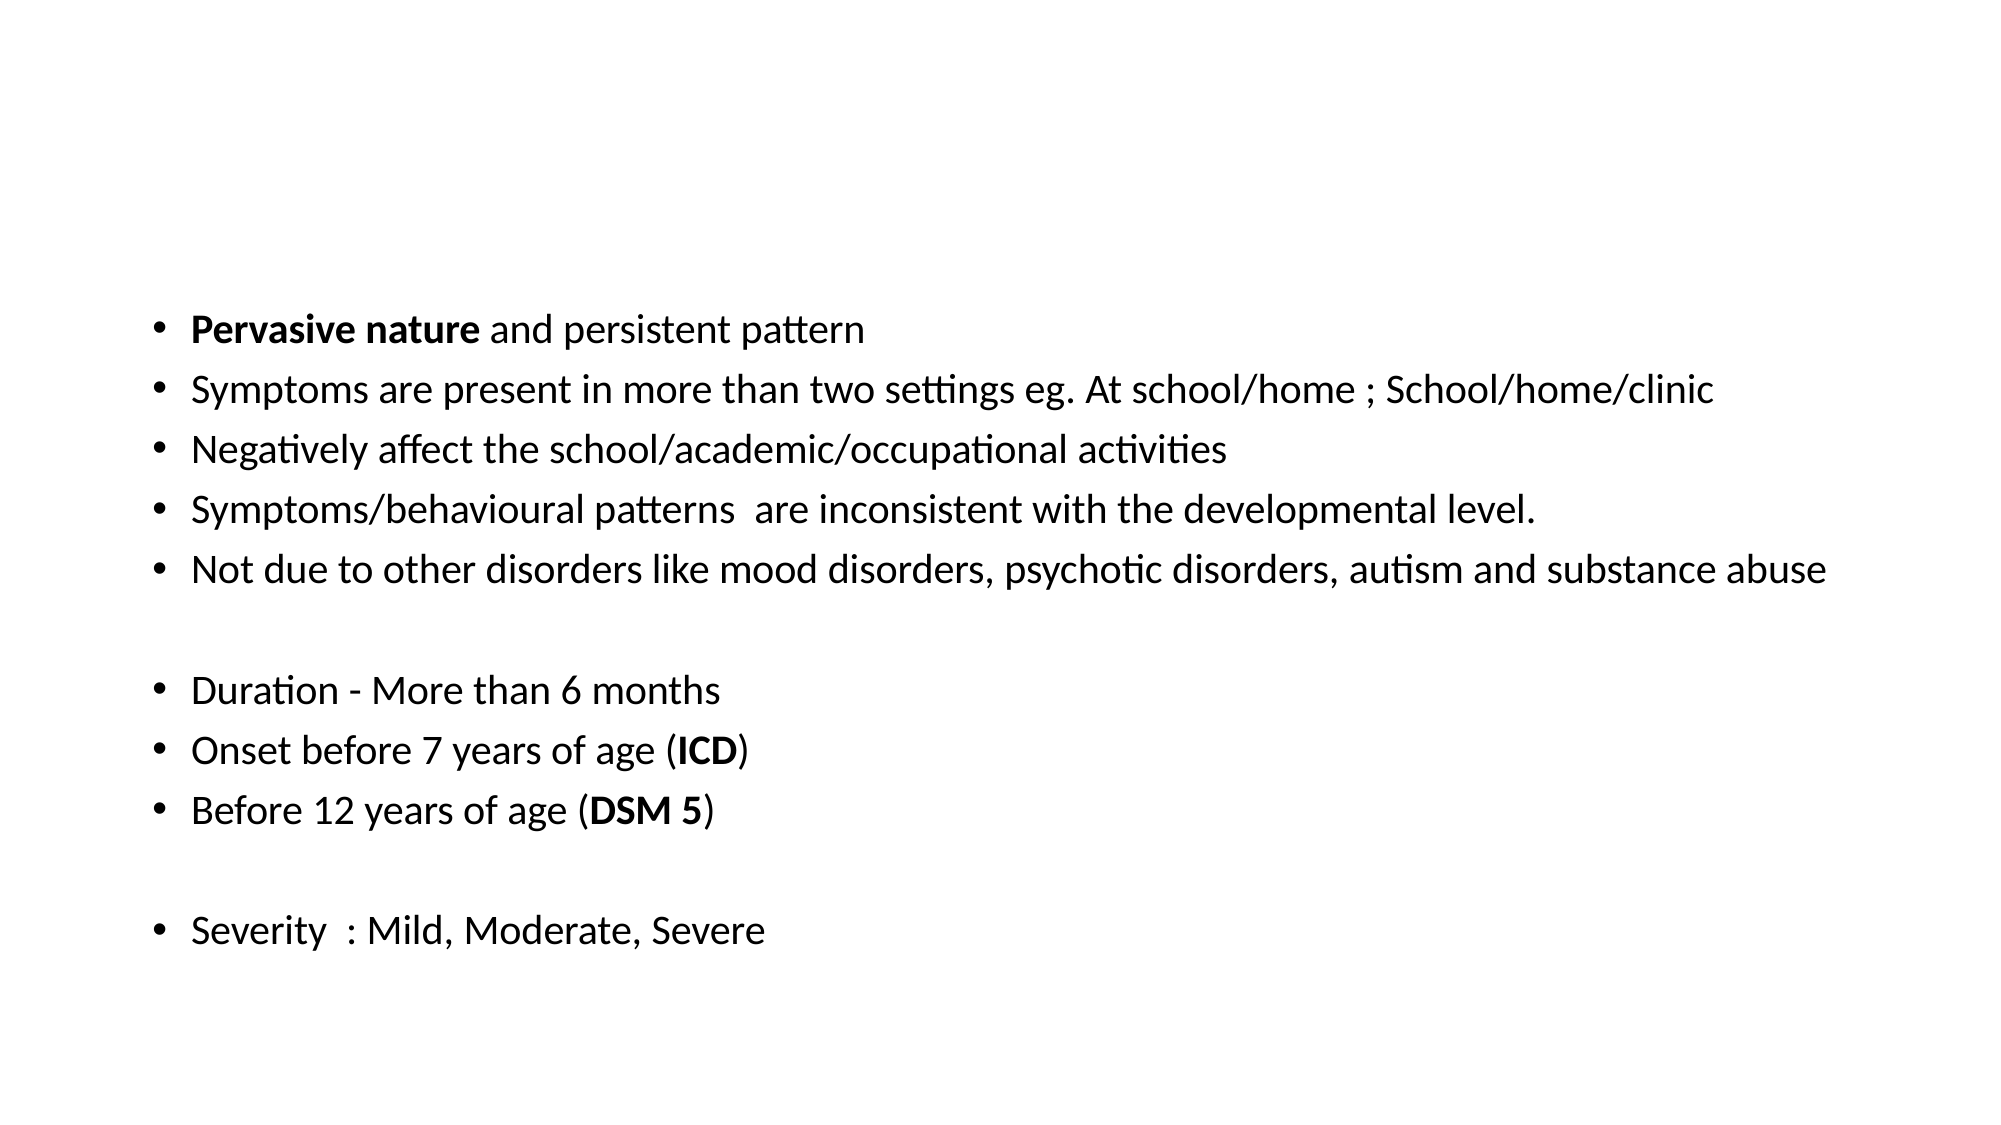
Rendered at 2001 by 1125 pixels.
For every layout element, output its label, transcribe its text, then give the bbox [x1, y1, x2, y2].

list Pervasive nature and persistent pattern Symptoms are present in more than two settings eg. At school/home ; School/home/clinic Negatively affect the school/academic/occupational activities Symptoms/behavioural patterns are inconsistent with the developmental level. Not due to other disorders like mood disorders, psychotic disorders, autism and substance abuse Duration - More than 6 months Onset before 7 years of age (ICD) Before 12 years of age (DSM 5) Severity : Mild, Moderate, Severe [137, 299, 1863, 1014]
